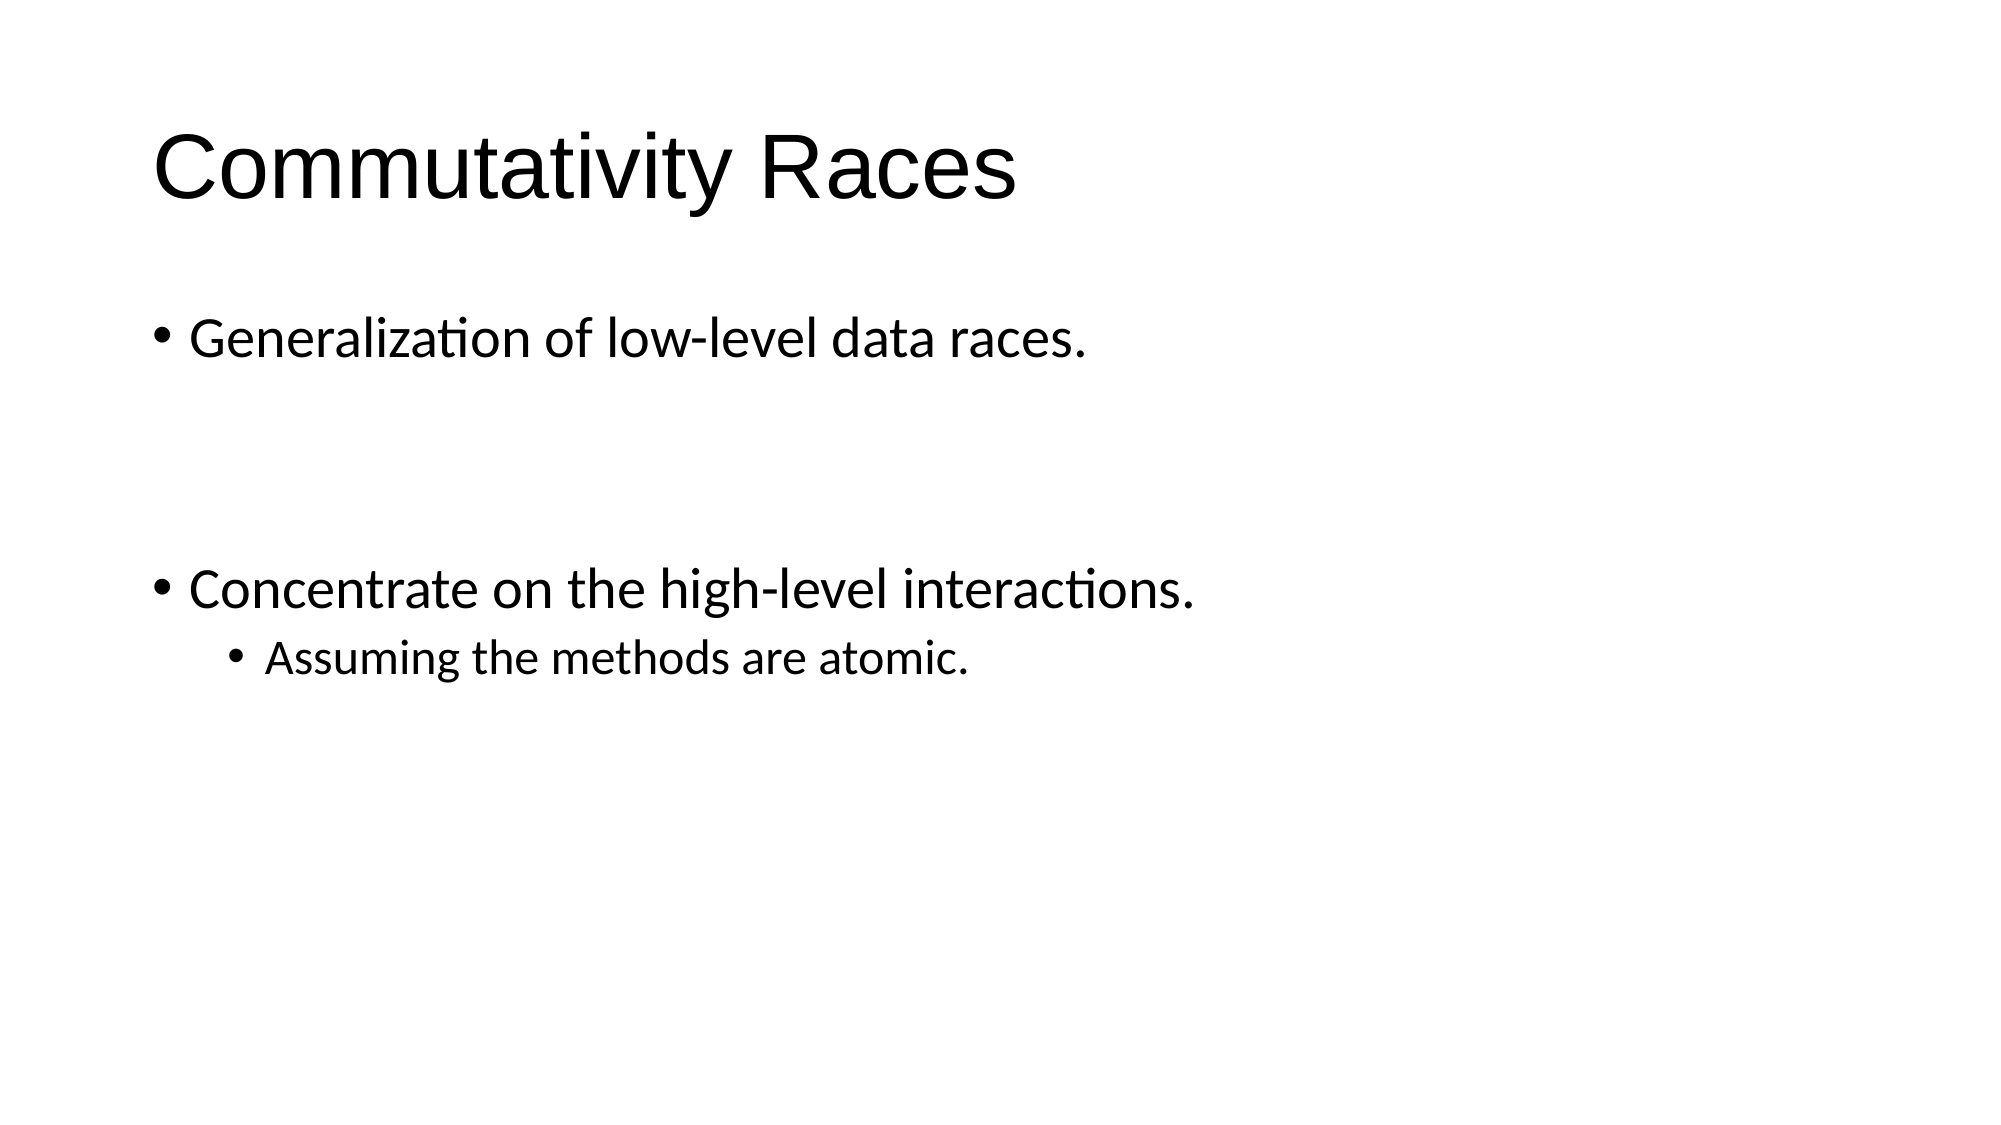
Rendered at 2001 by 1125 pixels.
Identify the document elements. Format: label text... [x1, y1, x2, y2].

title Commutativity Races [137, 59, 1863, 278]
list Generalization of low-level data races. Concentrate on the high-level interactions. Assuming the methods are atomic. [137, 299, 1863, 1014]
